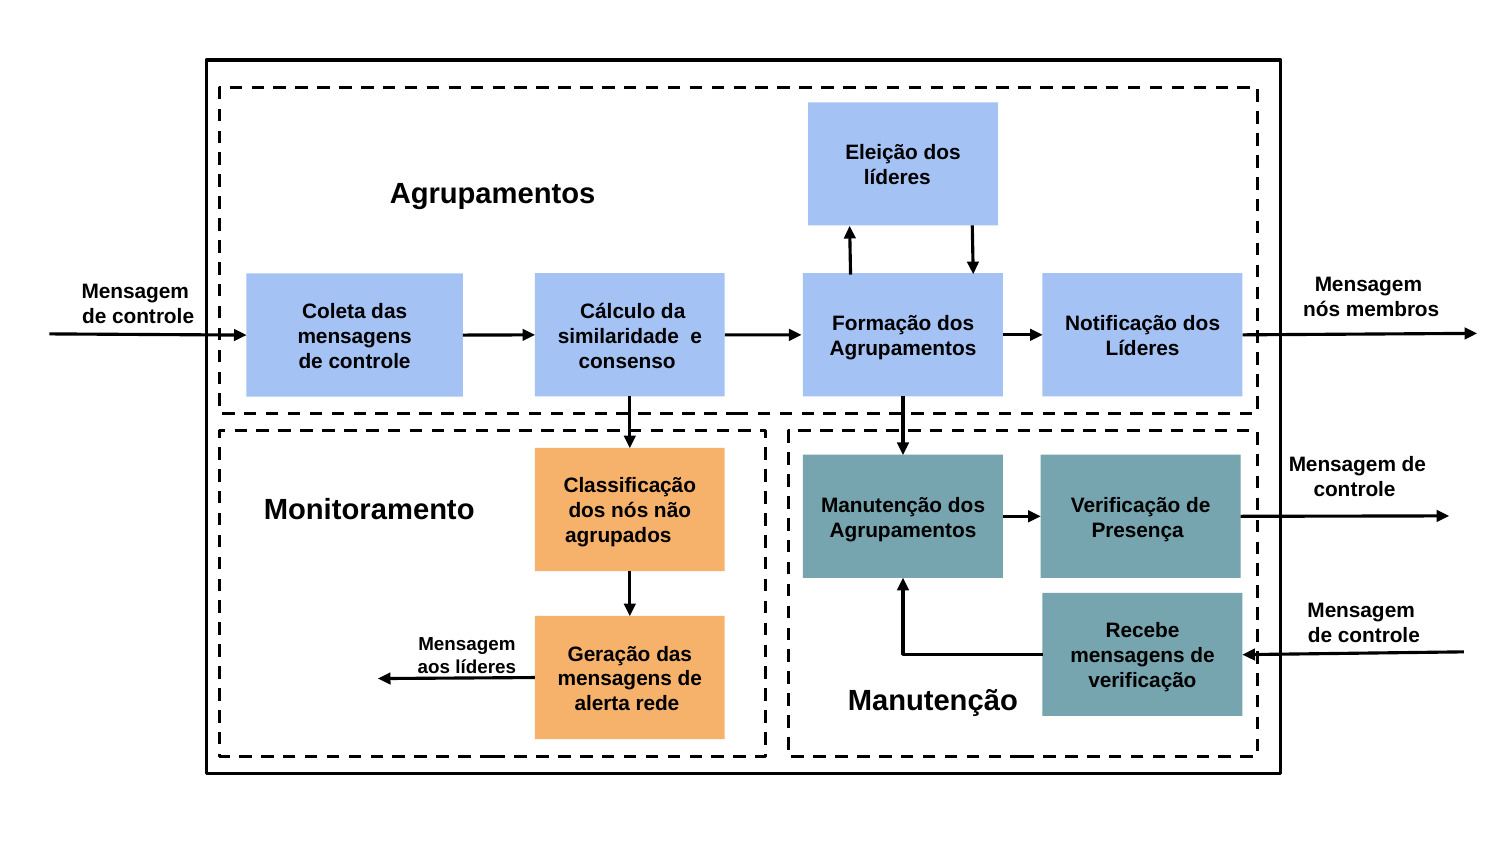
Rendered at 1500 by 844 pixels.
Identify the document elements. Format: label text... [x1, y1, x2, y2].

text_box [788, 430, 1258, 757]
text_box Mensagem de controle [1258, 435, 1458, 512]
text_box Manutenção [801, 666, 1065, 730]
text_box [206, 60, 1281, 331]
text_box Mensagem de controle [1258, 581, 1473, 651]
text_box Monitoramento [237, 475, 501, 538]
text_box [902, 577, 1043, 655]
text_box Agrupamentos [361, 159, 624, 222]
text_box Mensagem nós membros [1281, 255, 1461, 331]
text_box Mensagem de controle [29, 262, 219, 332]
text_box [219, 87, 1258, 414]
text_box [206, 343, 1281, 774]
text_box [219, 430, 766, 757]
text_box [1242, 651, 1465, 655]
